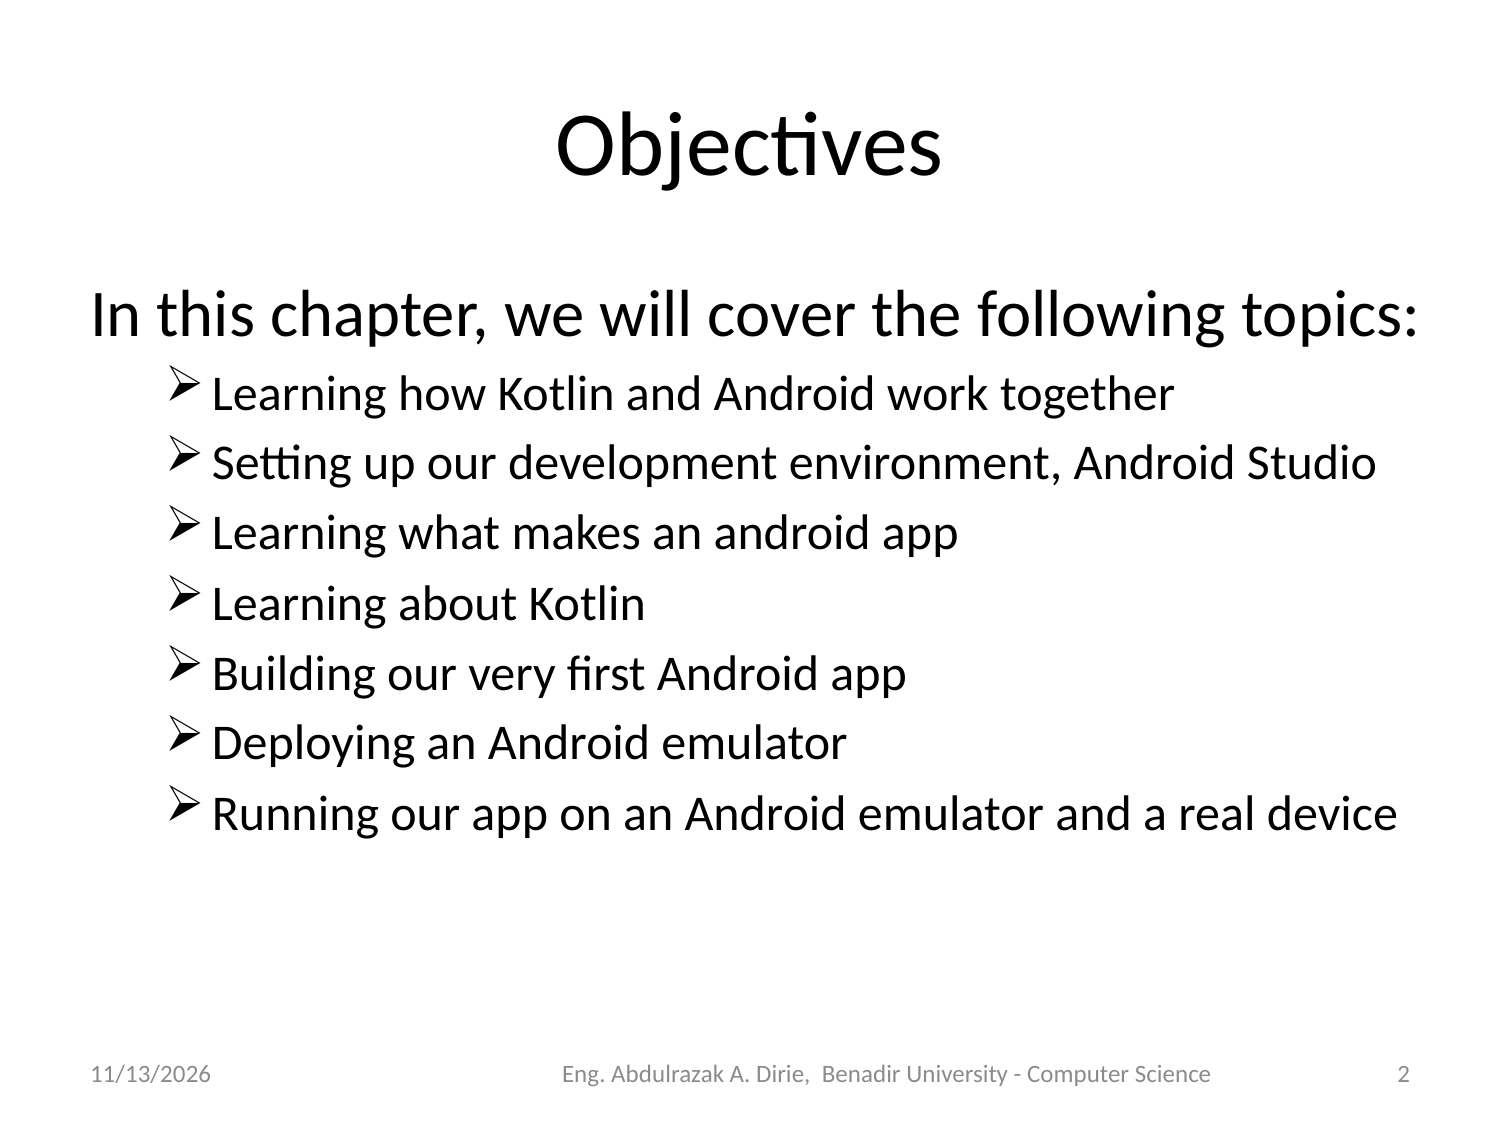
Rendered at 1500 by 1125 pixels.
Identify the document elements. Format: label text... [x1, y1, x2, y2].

title Objectives [75, 45, 1425, 233]
list In this chapter, we will cover the following topics: Learning how Kotlin and Android work together Setting up our development environment, Android Studio Learning what makes an android app Learning about Kotlin Building our very first Android app Deploying an Android emulator Running our app on an Android emulator and a real device [75, 262, 1463, 1005]
slide_number 2 [1263, 1042, 1425, 1103]
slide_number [75, 1042, 425, 1103]
footer Eng. Abdulrazak A. Dirie, Benadir University - Computer Science [512, 1042, 1263, 1103]
